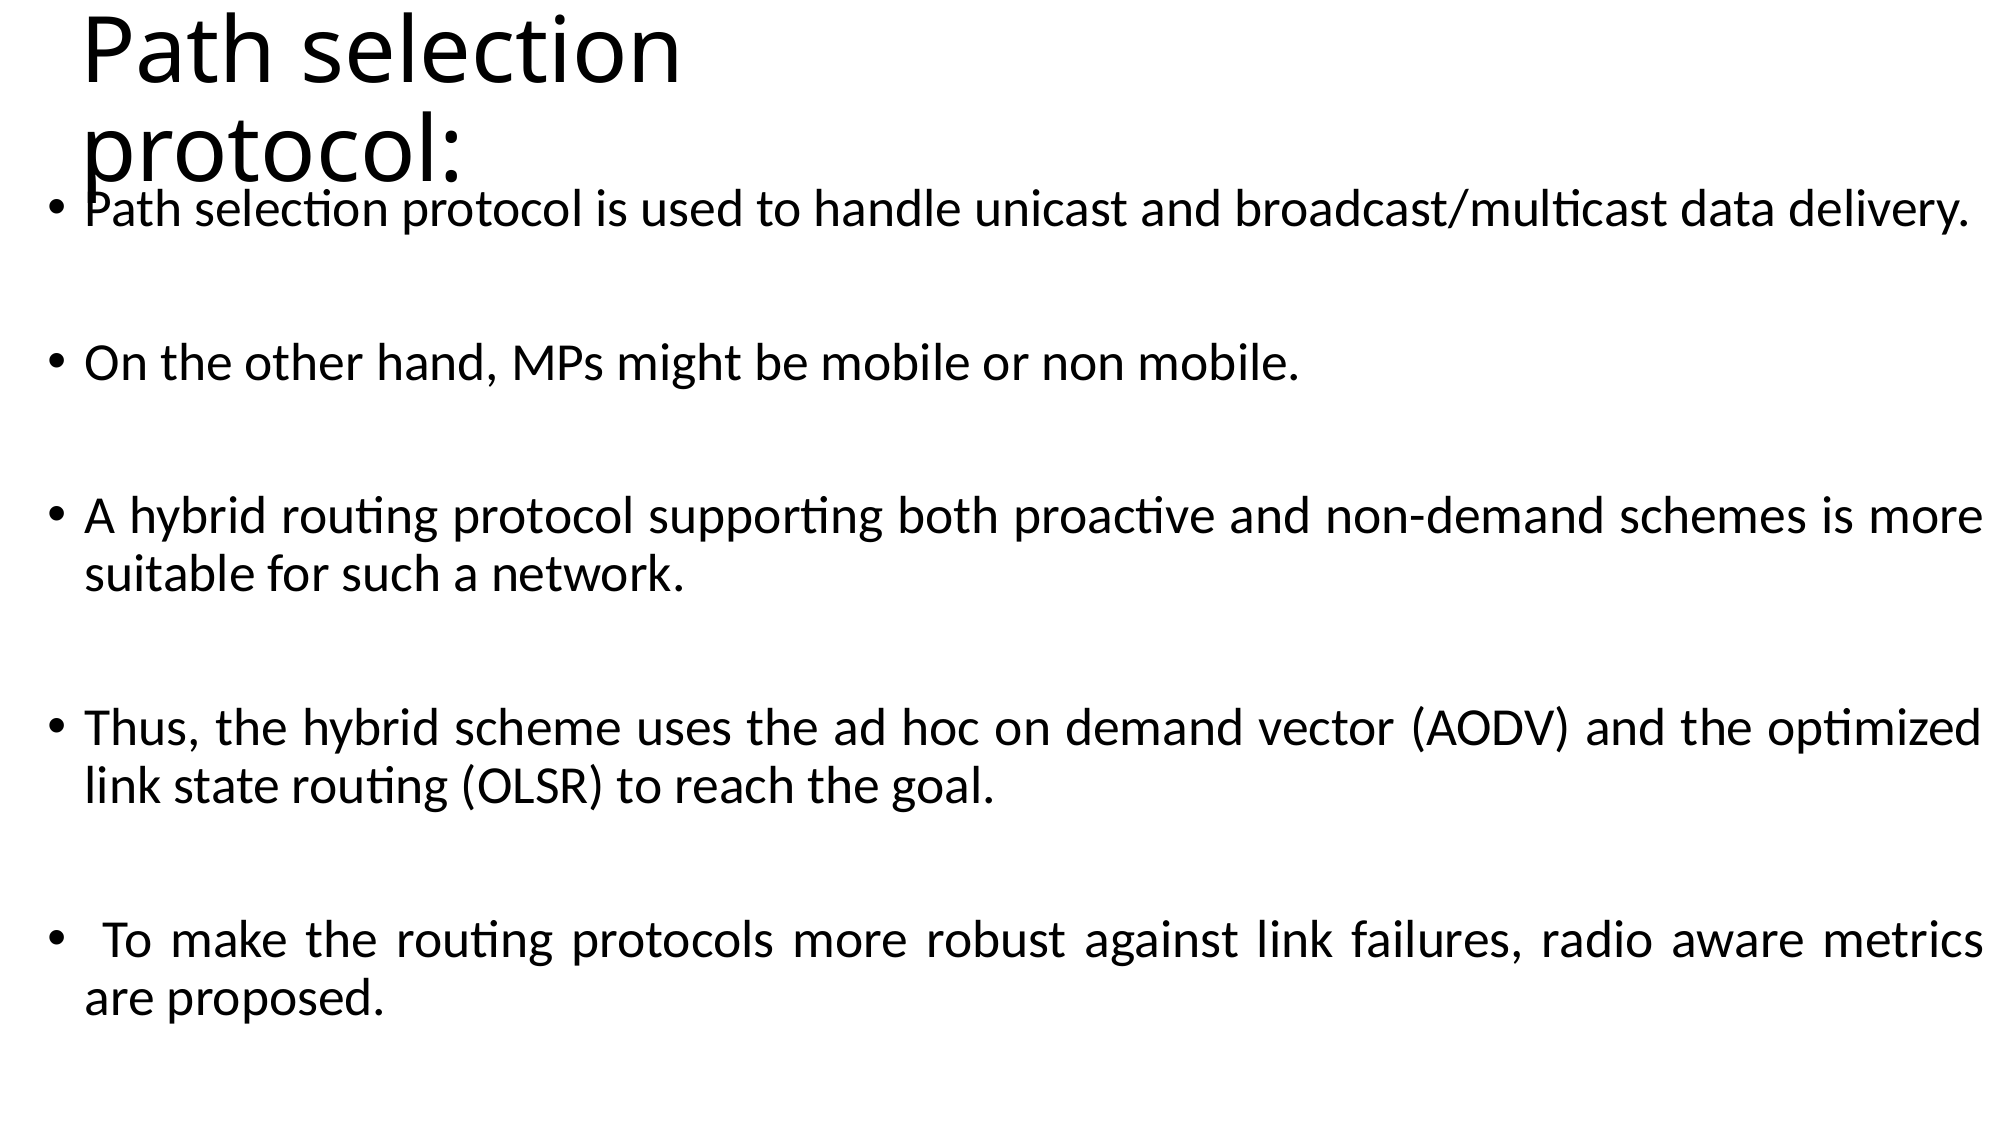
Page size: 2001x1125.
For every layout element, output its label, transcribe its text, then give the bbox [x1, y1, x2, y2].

list Path selection protocol is used to handle unicast and broadcast/multicast data delivery. On the other hand, MPs might be mobile or non mobile. A hybrid routing protocol supporting both proactive and non-demand schemes is more suitable for such a network. Thus, the hybrid scheme uses the ad hoc on demand vector (AODV) and the optimized link state routing (OLSR) to reach the goal. To make the routing protocols more robust against link failures, radio aware metrics are proposed. [32, 172, 2000, 1088]
title Path selection protocol: [65, 39, 1040, 165]
